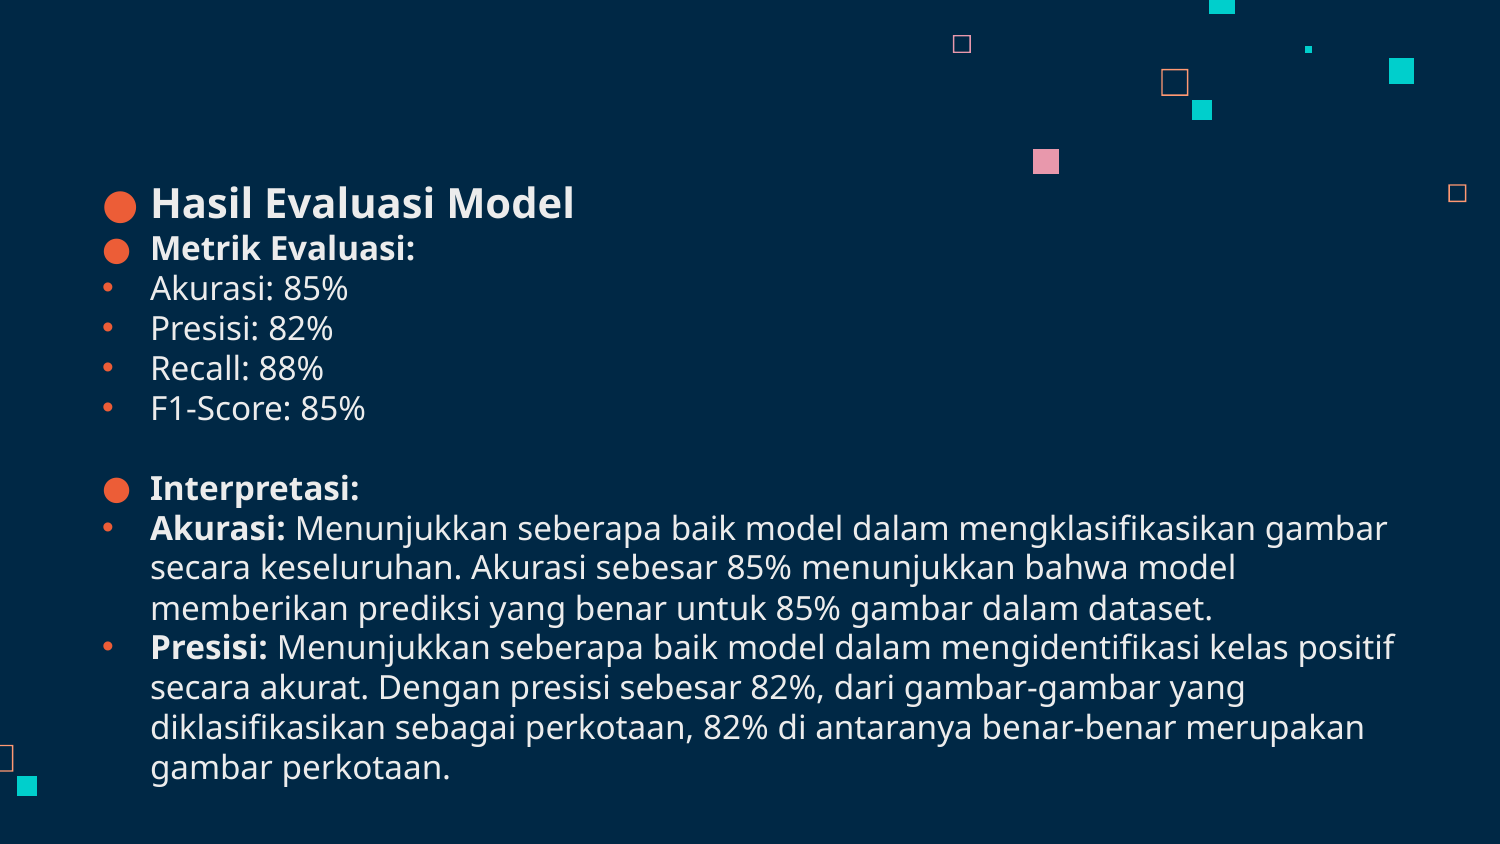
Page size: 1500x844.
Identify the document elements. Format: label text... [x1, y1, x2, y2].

list Hasil Evaluasi Model Metrik Evaluasi: Akurasi: 85% Presisi: 82% Recall: 88% F1-Score: 85% Interpretasi: Akurasi: Menunjukkan seberapa baik model dalam mengklasifikasikan gambar secara keseluruhan. Akurasi sebesar 85% menunjukkan bahwa model memberikan prediksi yang benar untuk 85% gambar dalam dataset. Presisi: Menunjukkan seberapa baik model dalam mengidentifikasi kelas positif secara akurat. Dengan presisi sebesar 82%, dari gambar-gambar yang diklasifikasikan sebagai perkotaan, 82% di antaranya benar-benar merupakan gambar perkotaan. [60, 162, 1440, 737]
